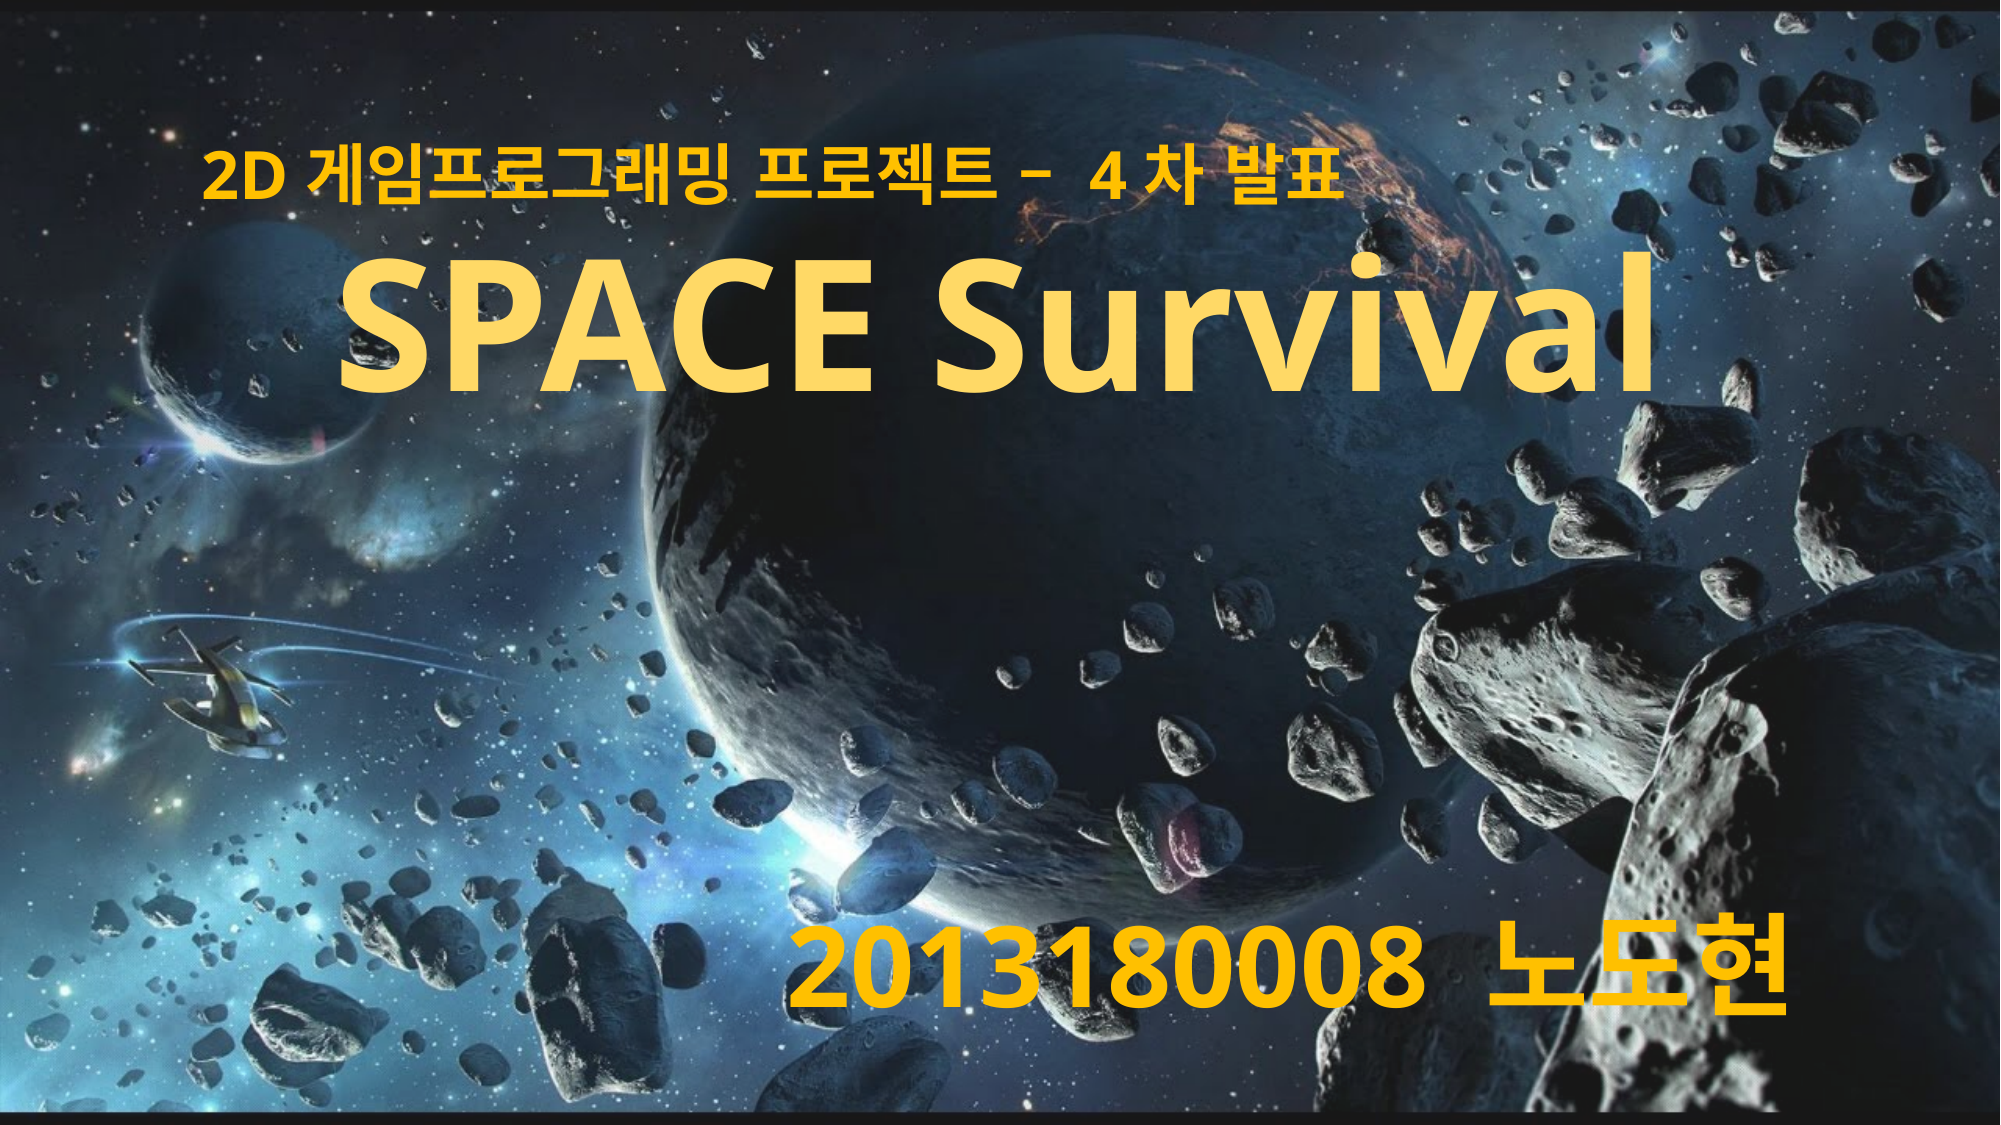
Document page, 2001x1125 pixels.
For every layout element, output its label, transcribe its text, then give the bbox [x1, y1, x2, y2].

text_box 2D게임프로그래밍 프로젝트 – 4차 발표 [186, 125, 1363, 221]
text_box 2013180008 노도현 [771, 887, 1811, 1038]
text_box SPACE Survival [318, 200, 1682, 436]
